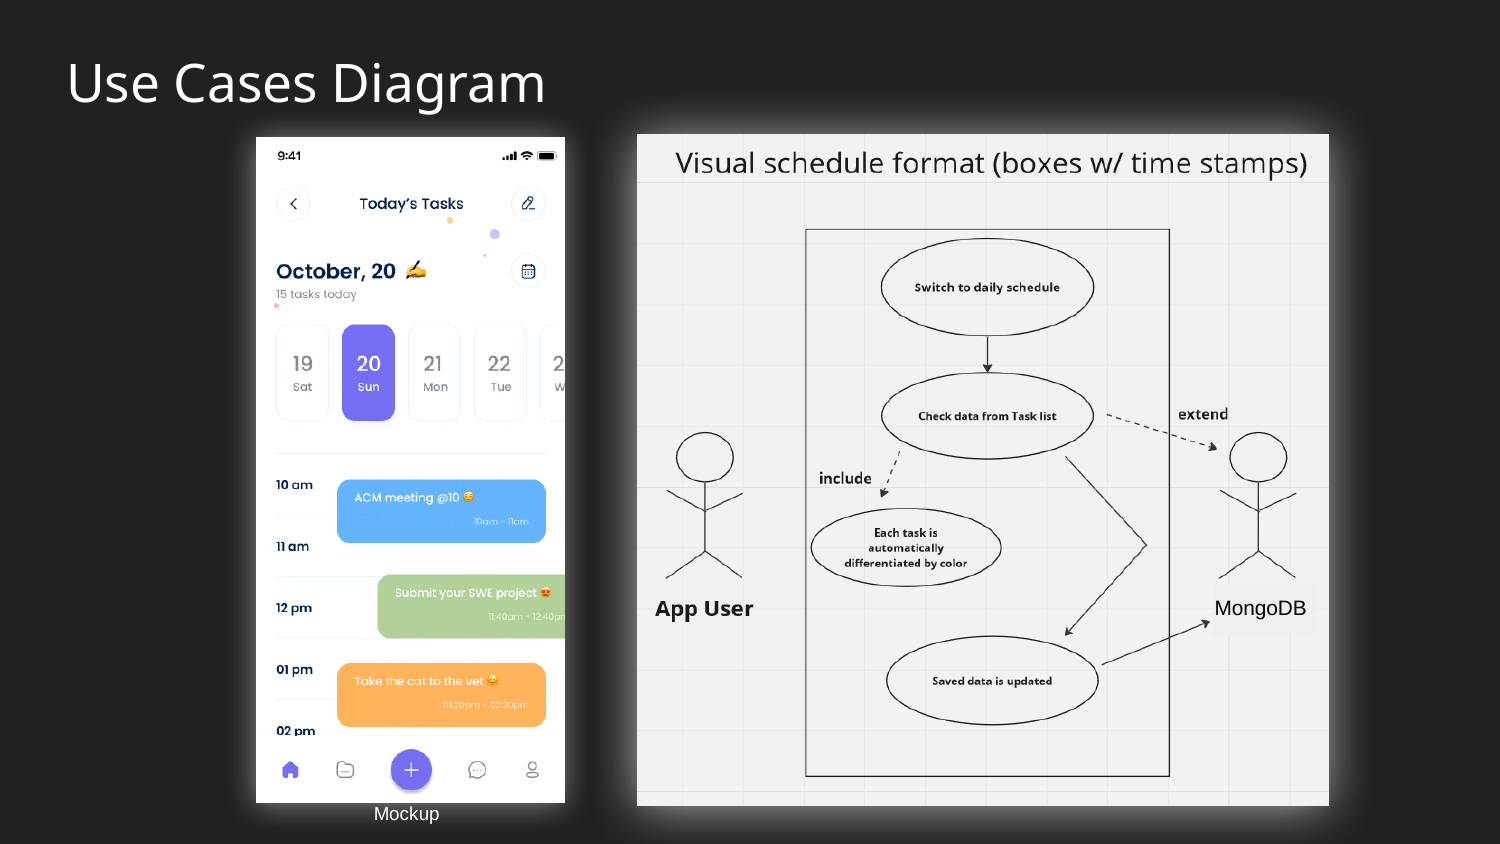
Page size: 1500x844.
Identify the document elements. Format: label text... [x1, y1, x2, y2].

picture [256, 137, 565, 804]
picture [636, 134, 1330, 806]
text_box Mockup [358, 811, 463, 836]
title Use Cases Diagram [51, 34, 1449, 129]
